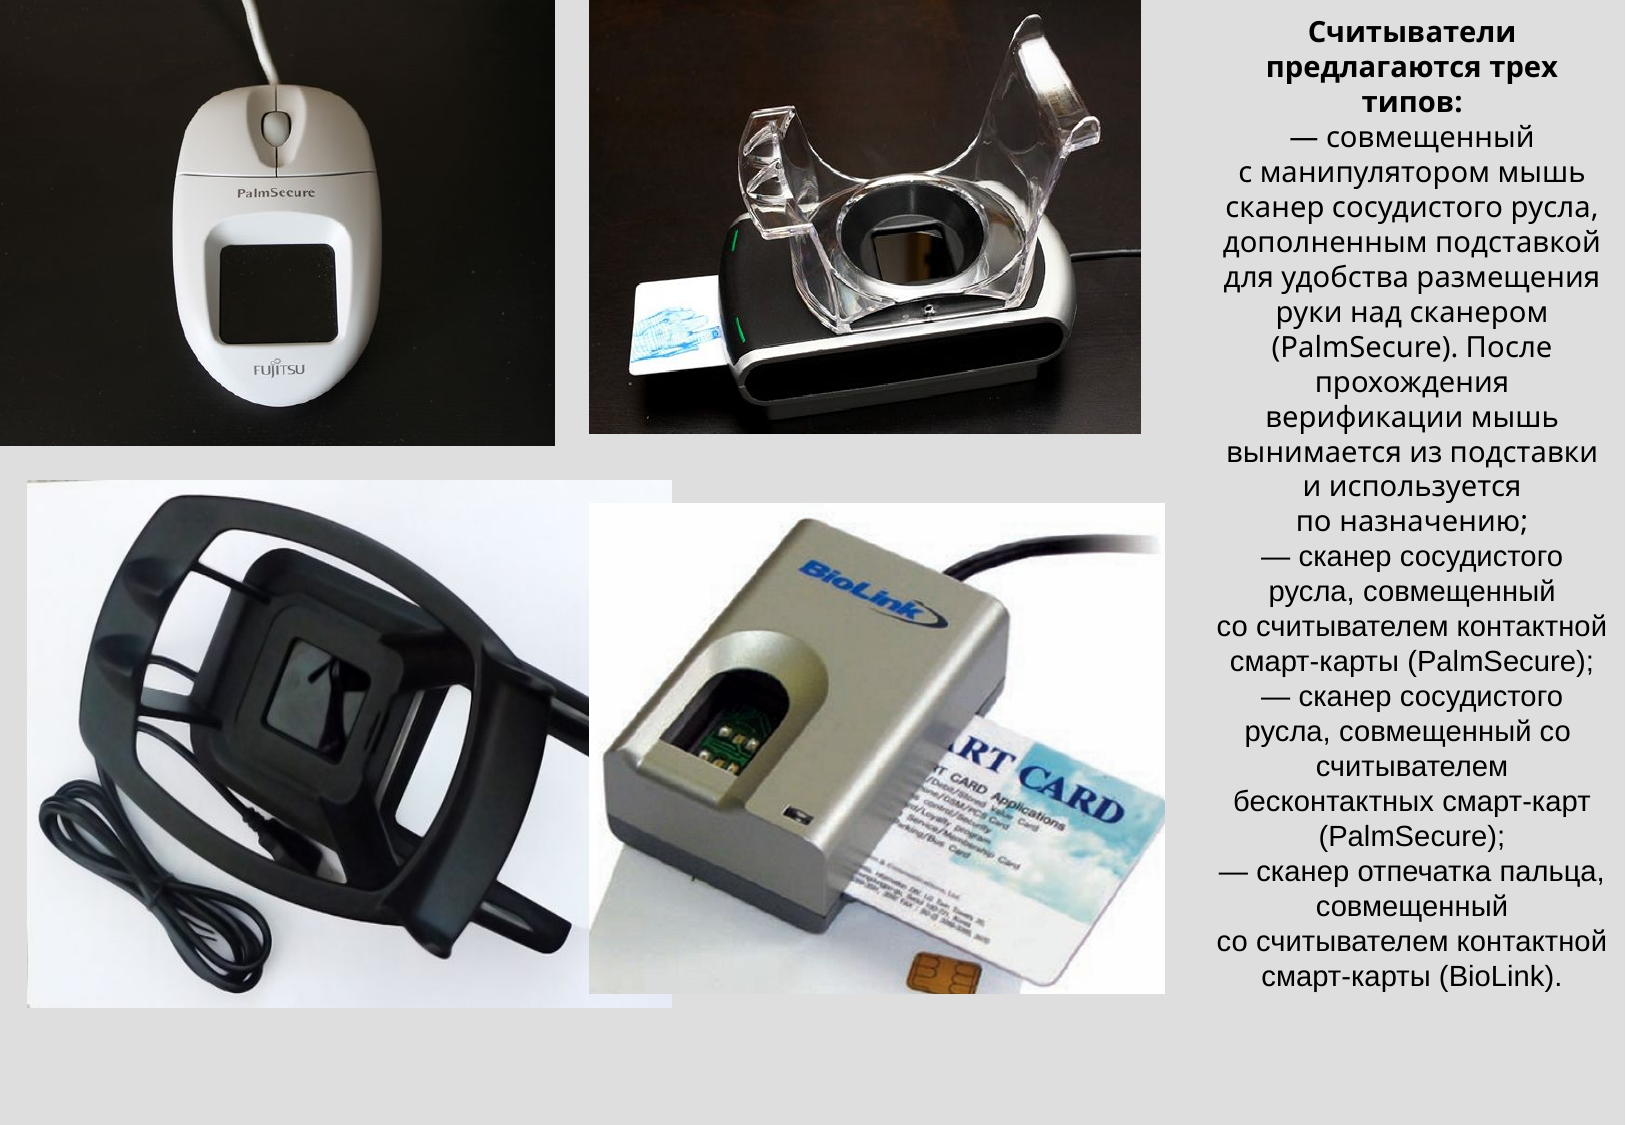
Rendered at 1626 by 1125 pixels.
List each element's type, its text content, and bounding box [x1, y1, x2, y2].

picture [0, 0, 555, 446]
picture [27, 480, 1165, 1008]
text_box Считыватели предлагаются трех типов: — совмещенный с манипулятором мышь сканер сосудистого русла, дополненным подставкой для удобства размещения руки над сканером (PalmSecure). После прохождения верификации мышь вынимается из подставки и используется по назначению; — сканер сосудистого русла, совмещенный со считывателем контактной смарт-карты (PalmSecure); — сканер сосудистого русла, совмещенный со считывателем бесконтактных смарт-карт (PalmSecure); — сканер отпечатка пальца, совмещенный со считывателем контактной смарт-карты (BioLink). [1199, 5, 1625, 1070]
picture [589, 0, 1141, 434]
